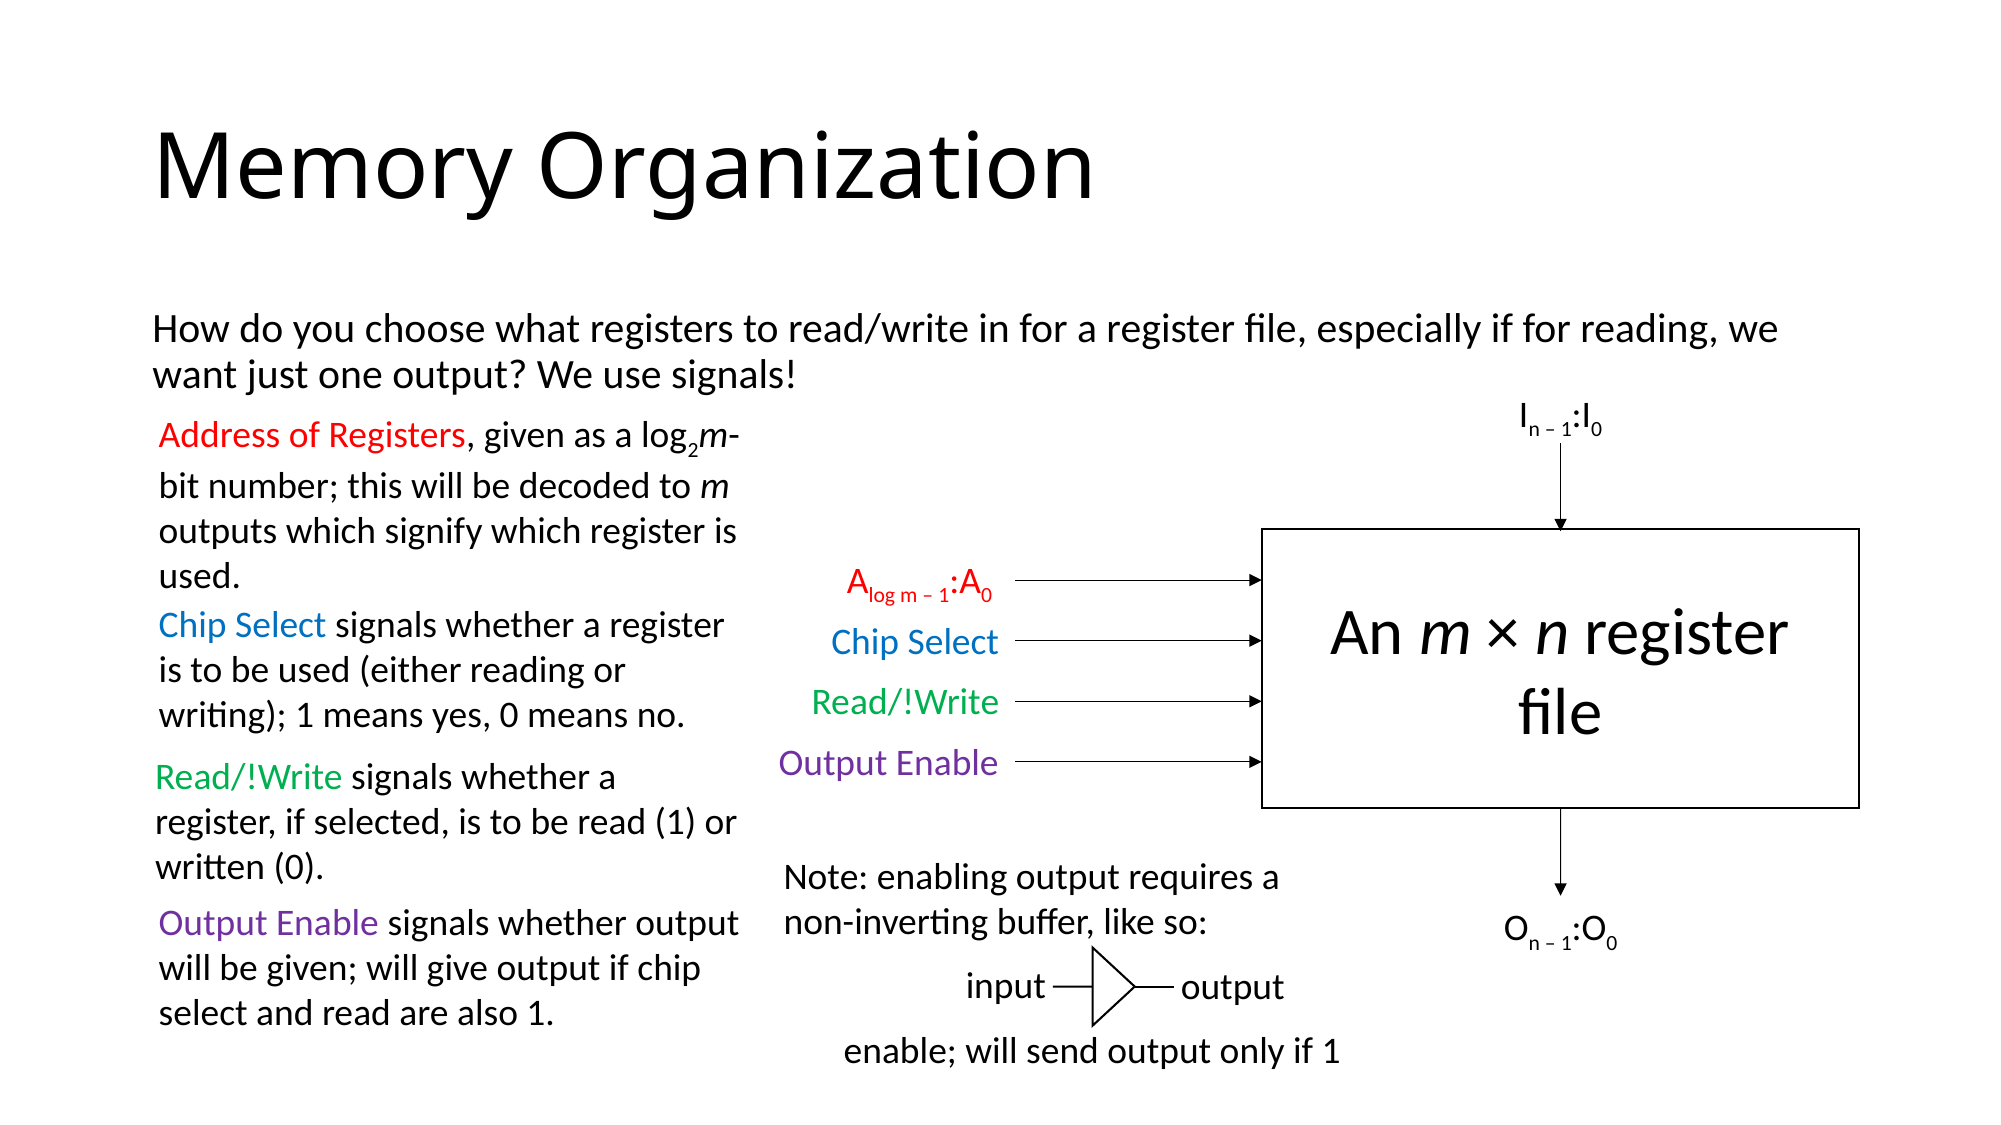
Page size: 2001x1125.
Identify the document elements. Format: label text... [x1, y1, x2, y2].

text_box Note: enabling output requires a non-inverting buffer, like so: [768, 844, 1296, 950]
text_box Address of Registers, given as a log2m-bit number; this will be decoded to m outputs which signify which register is used. [143, 402, 764, 592]
text_box In – 1:I0 [1504, 382, 1617, 449]
text_box Chip Select signals whether a register is to be used (either reading or writing); 1 means yes, 0 means no. [143, 592, 764, 743]
text_box Chip Select [816, 609, 1014, 669]
text_box Alog m – 1:A0 [832, 548, 1008, 609]
title Memory Organization [137, 59, 1863, 278]
text_box Output Enable [763, 730, 1014, 791]
text_box output [1165, 954, 1300, 1015]
list How do you choose what registers to read/write in for a register file, especially if for reading, we want just one output? We use signals! [137, 299, 1863, 1014]
text_box input [951, 953, 1061, 1014]
text_box Read/!Write [796, 669, 1015, 730]
text_box enable; will send output only if 1 [828, 1018, 1357, 1078]
text_box [1261, 528, 1860, 809]
text_box [1091, 945, 1136, 1029]
text_box Read/!Write signals whether a register, if selected, is to be read (1) or written (0). [140, 744, 760, 894]
text_box Output Enable signals whether output will be given; will give output if chip select and read are also 1. [143, 890, 764, 1040]
text_box On – 1:O0 [1488, 895, 1633, 962]
